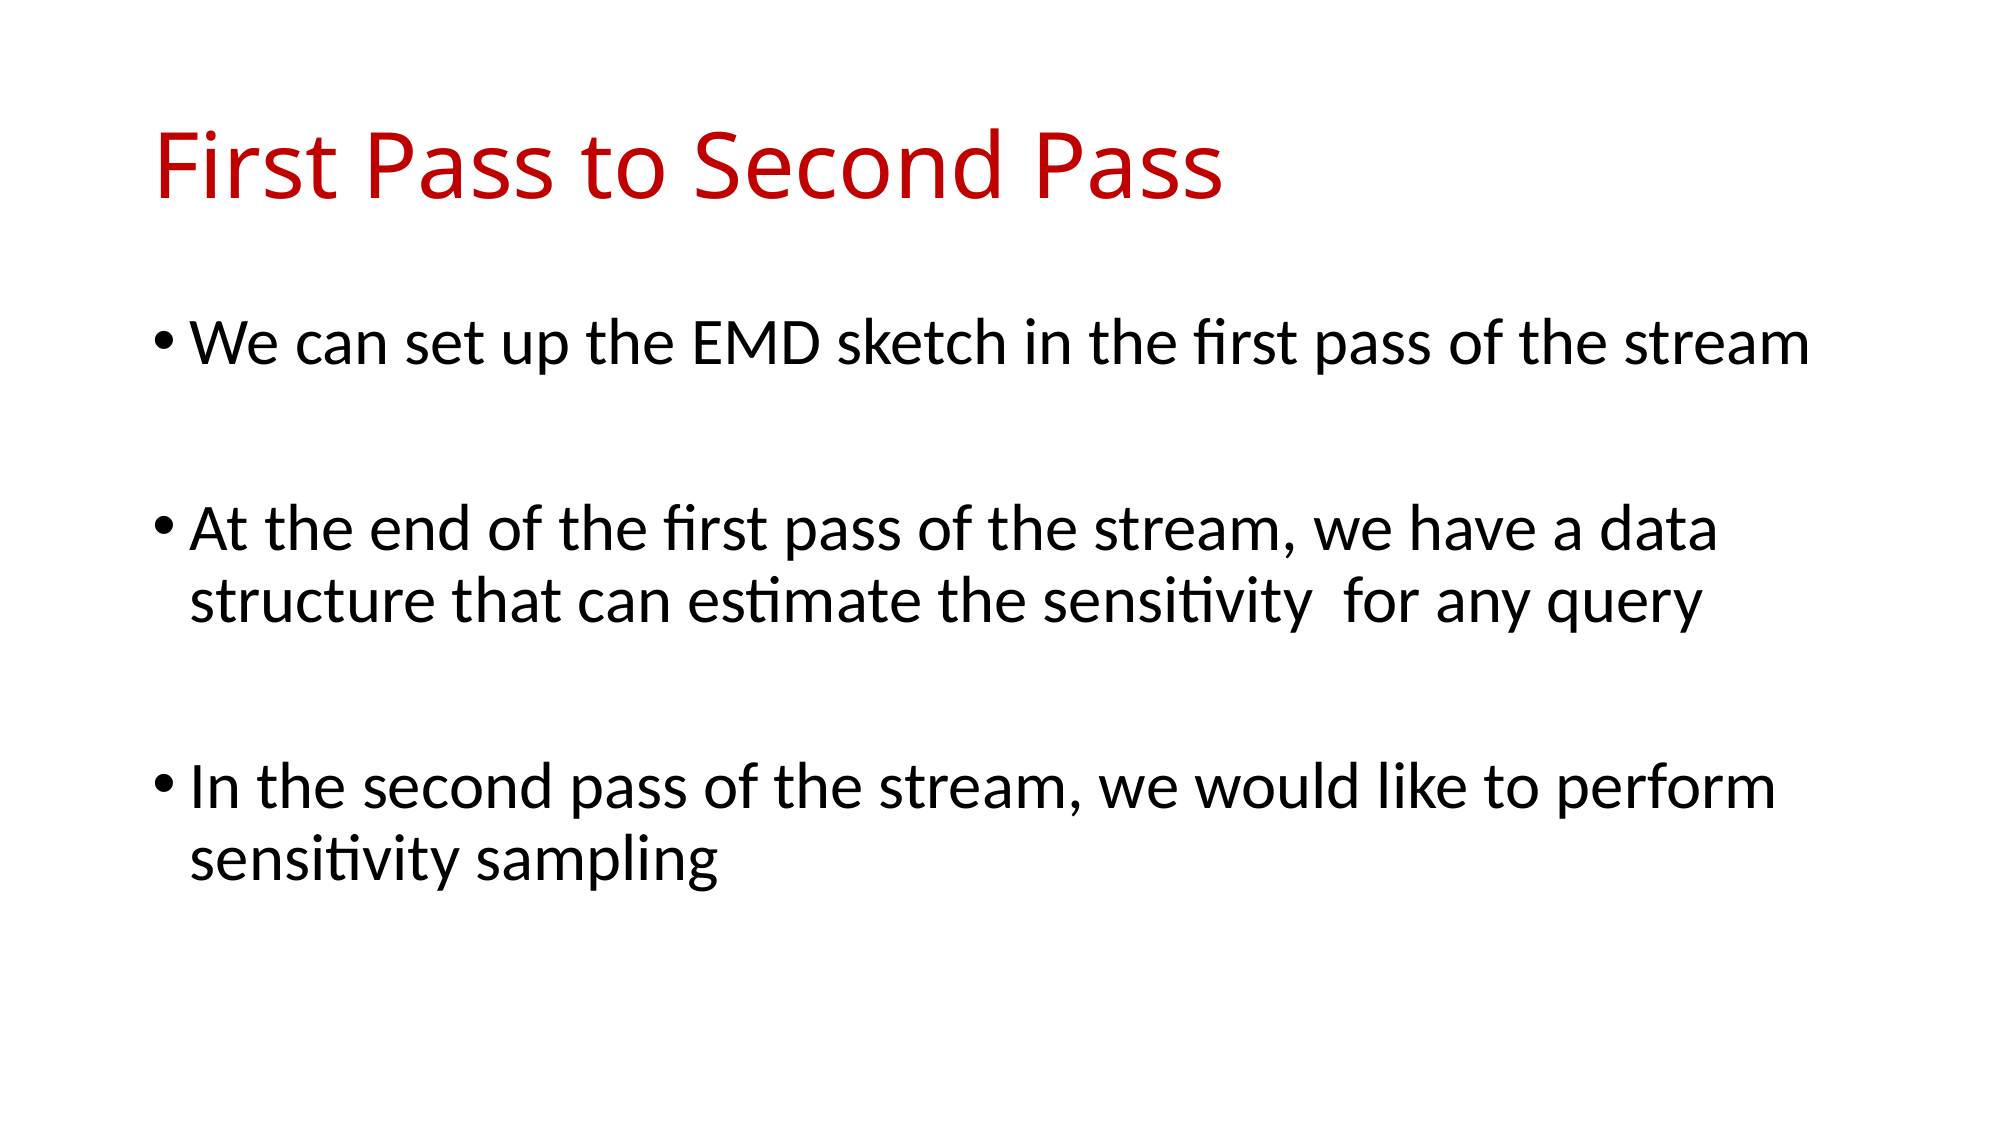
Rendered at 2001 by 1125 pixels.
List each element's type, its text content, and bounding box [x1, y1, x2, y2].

title First Pass to Second Pass [137, 59, 1863, 278]
